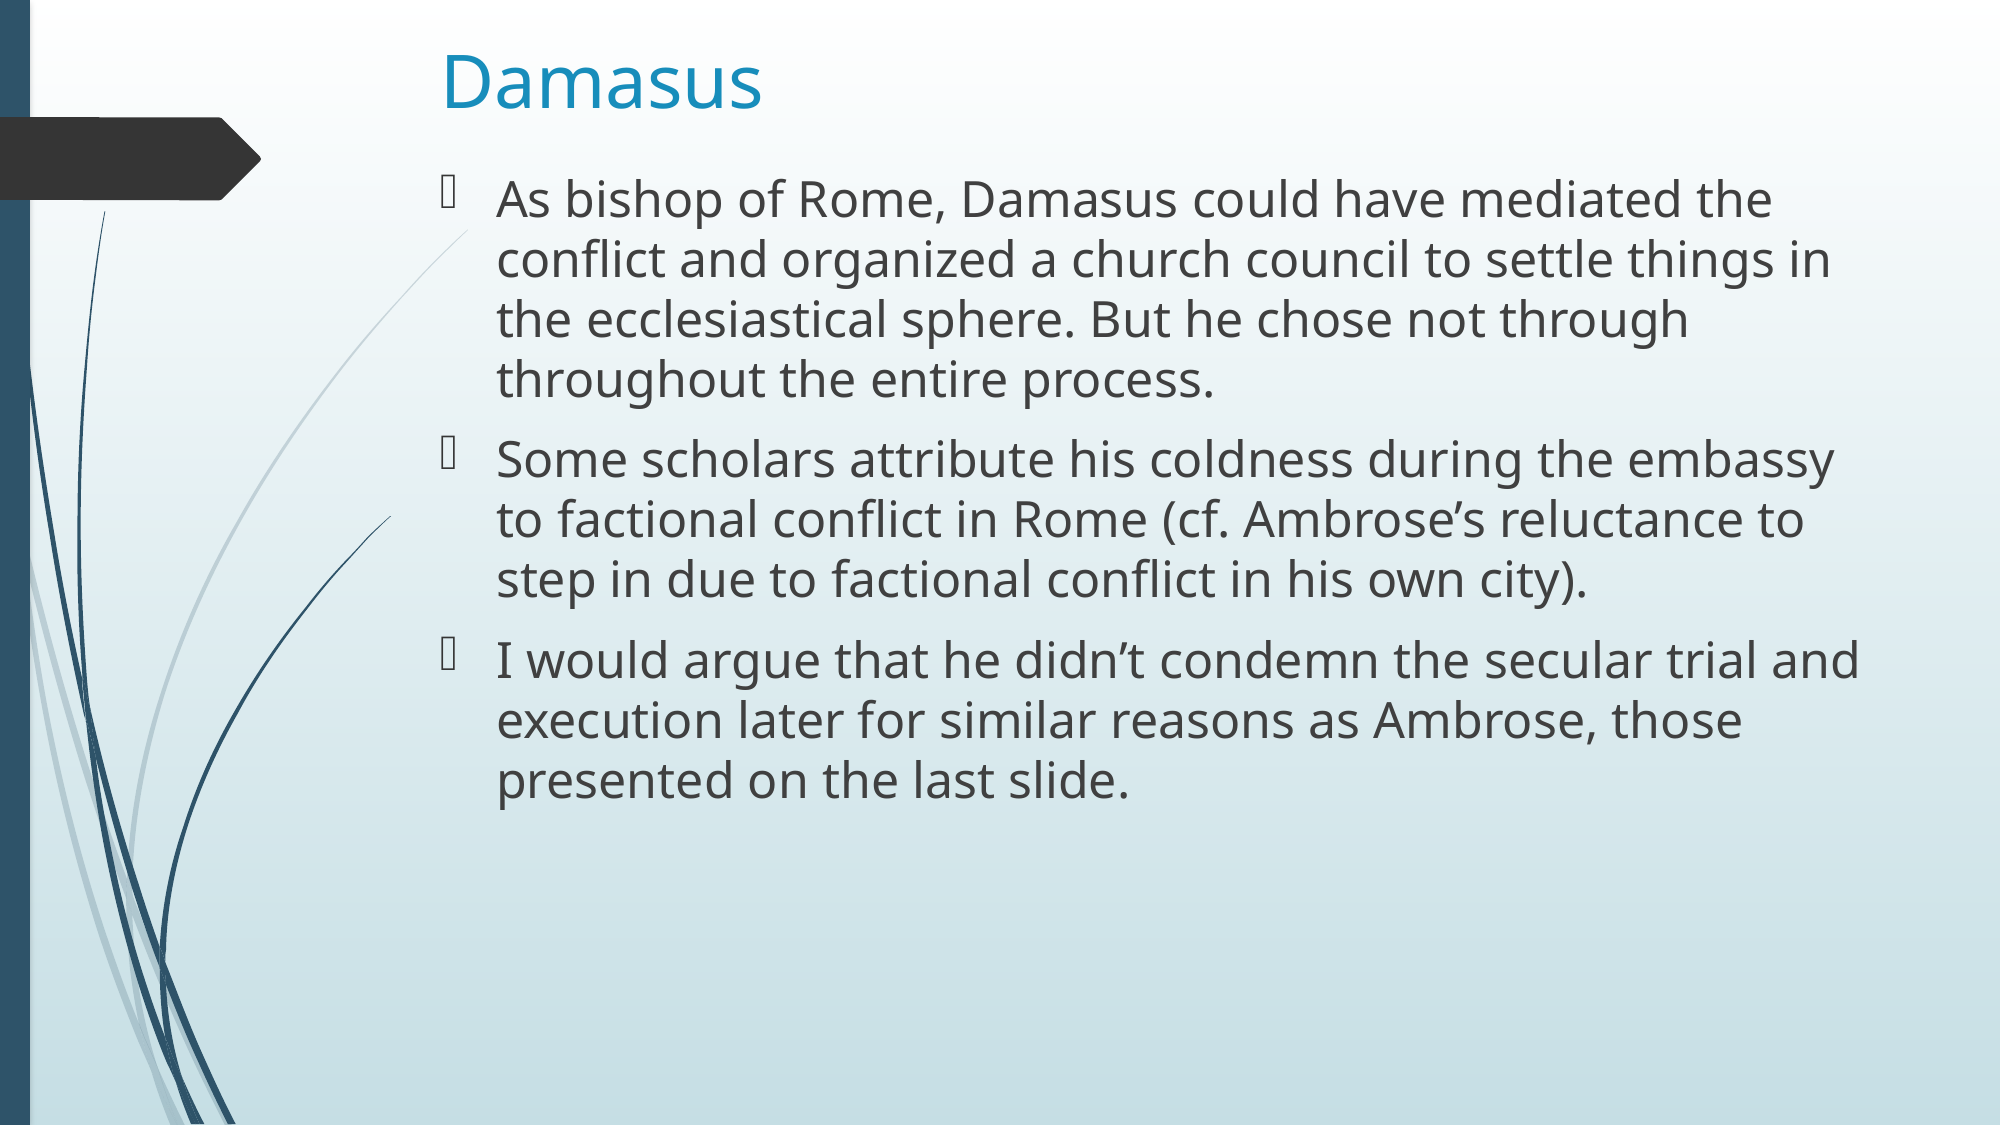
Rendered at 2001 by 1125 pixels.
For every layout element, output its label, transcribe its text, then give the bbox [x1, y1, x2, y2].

list As bishop of Rome, Damasus could have mediated the conflict and organized a church council to settle things in the ecclesiastical sphere. But he chose not through throughout the entire process. Some scholars attribute his coldness during the embassy to factional conflict in Rome (cf. Ambrose’s reluctance to step in due to factional conflict in his own city). I would argue that he didn’t condemn the secular trial and execution later for similar reasons as Ambrose, those presented on the last slide. [424, 159, 1888, 1070]
title Damasus [425, 27, 1888, 132]
